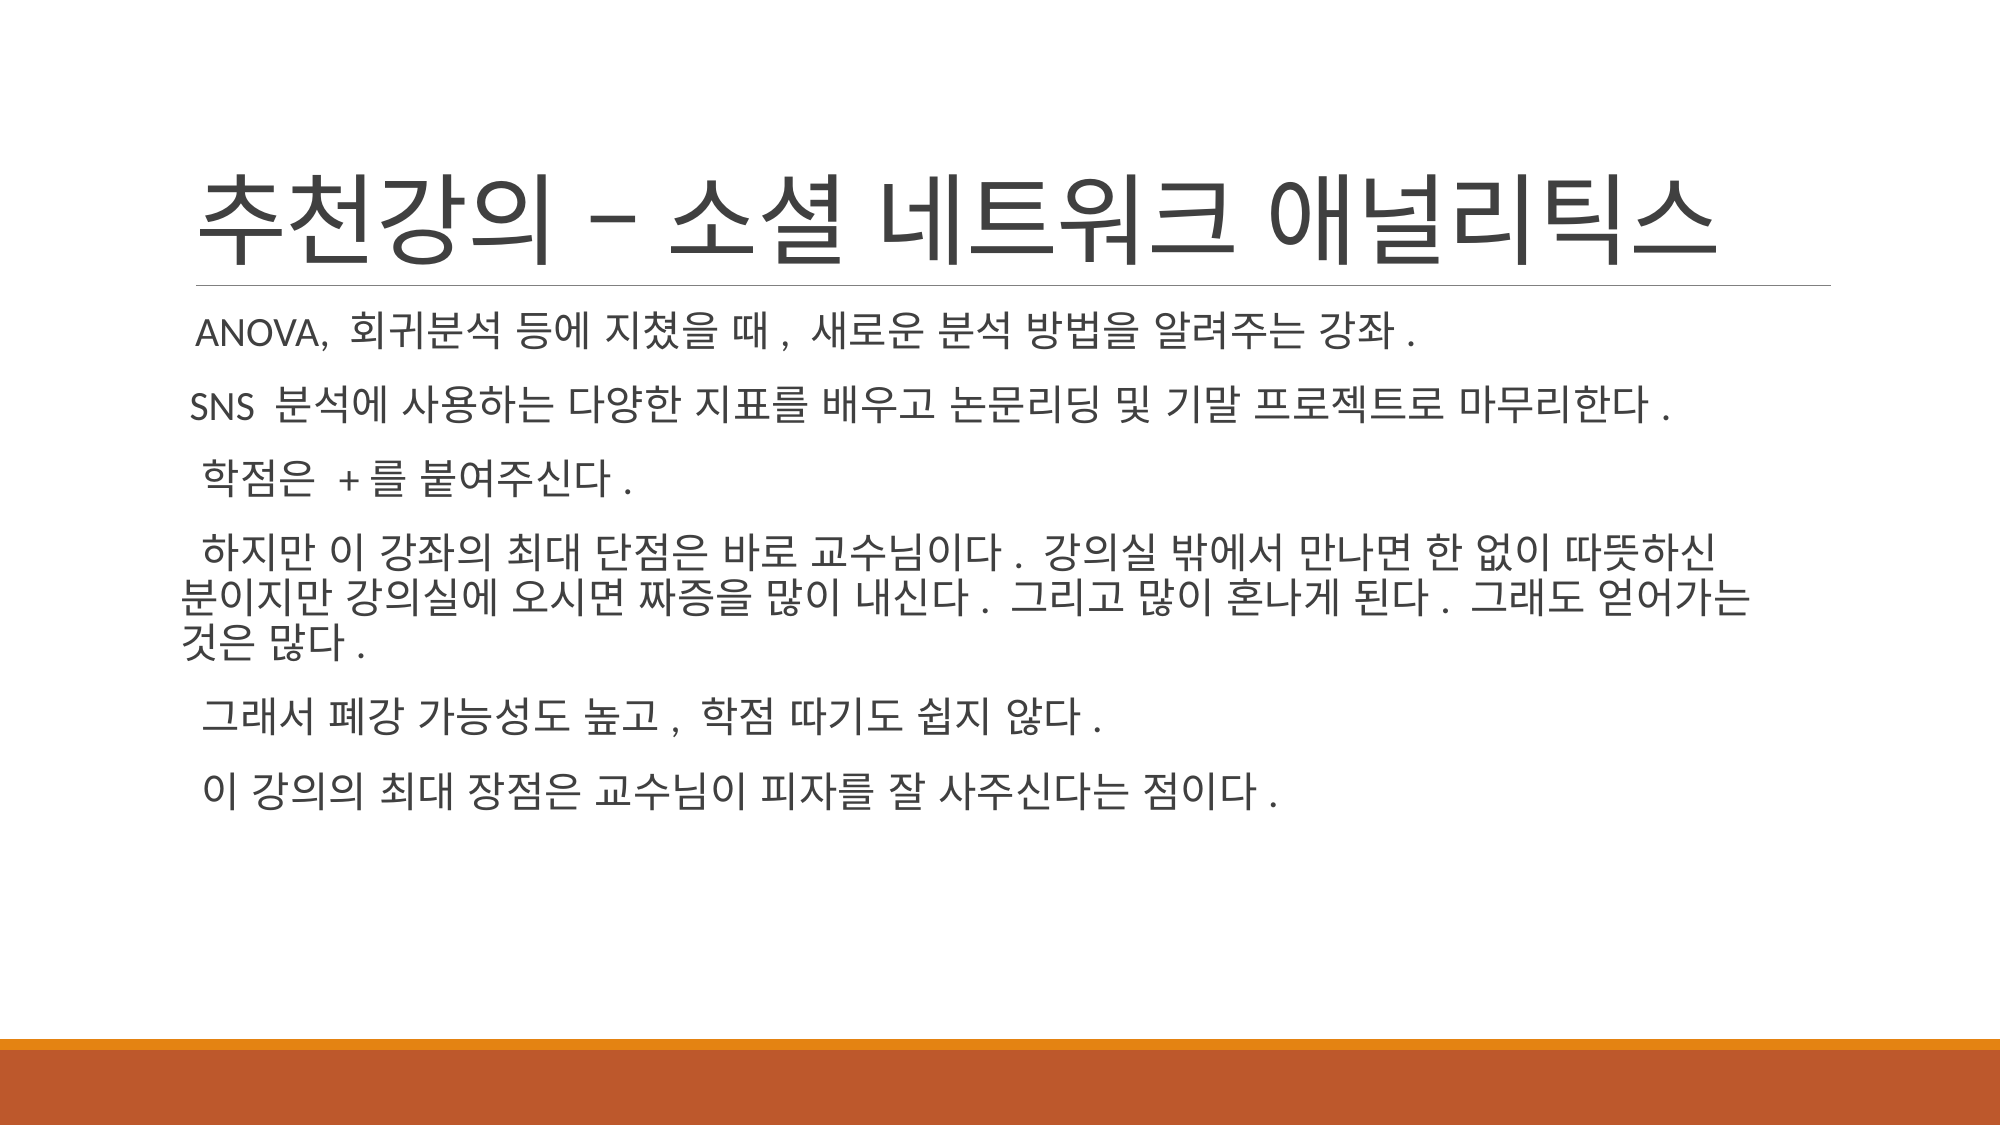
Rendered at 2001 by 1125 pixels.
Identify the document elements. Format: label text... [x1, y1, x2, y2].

list ANOVA, 회귀분석 등에 지쳤을 때, 새로운 분석 방법을 알려주는 강좌. SNS 분석에 사용하는 다양한 지표를 배우고 논문리딩 및 기말 프로젝트로 마무리한다. 학점은 +를 붙여주신다. 하지만 이 강좌의 최대 단점은 바로 교수님이다. 강의실 밖에서 만나면 한 없이 따뜻하신 분이지만 강의실에 오시면 짜증을 많이 내신다. 그리고 많이 혼나게 된다. 그래도 얻어가는 것은 많다. 그래서 폐강 가능성도 높고, 학점 따기도 쉽지 않다. 이 강의의 최대 장점은 교수님이 피자를 잘 사주신다는 점이다. [180, 302, 1830, 963]
title 추천강의 – 소셜 네트워크 애널리틱스 [180, 47, 1830, 285]
